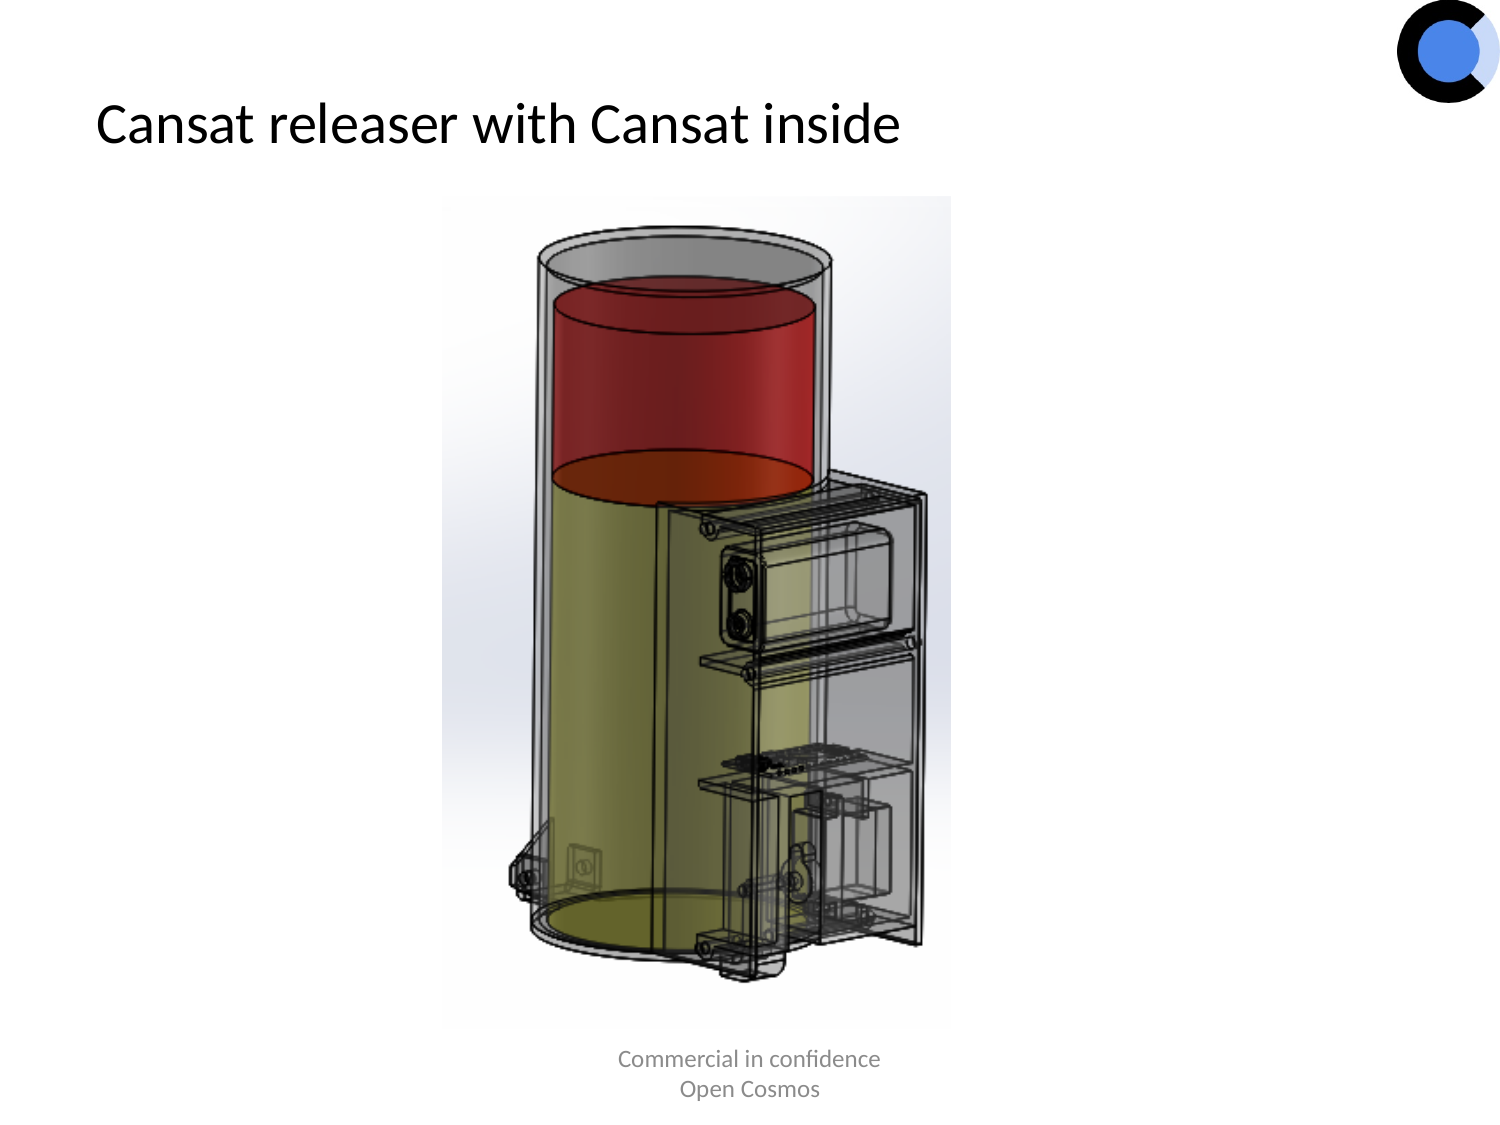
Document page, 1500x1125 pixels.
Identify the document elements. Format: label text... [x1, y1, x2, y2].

footer Commercial in confidence Open Cosmos [512, 1042, 988, 1103]
picture [1397, 0, 1500, 103]
text_box Cansat releaser with Cansat inside [81, 78, 918, 163]
picture [442, 195, 951, 1029]
